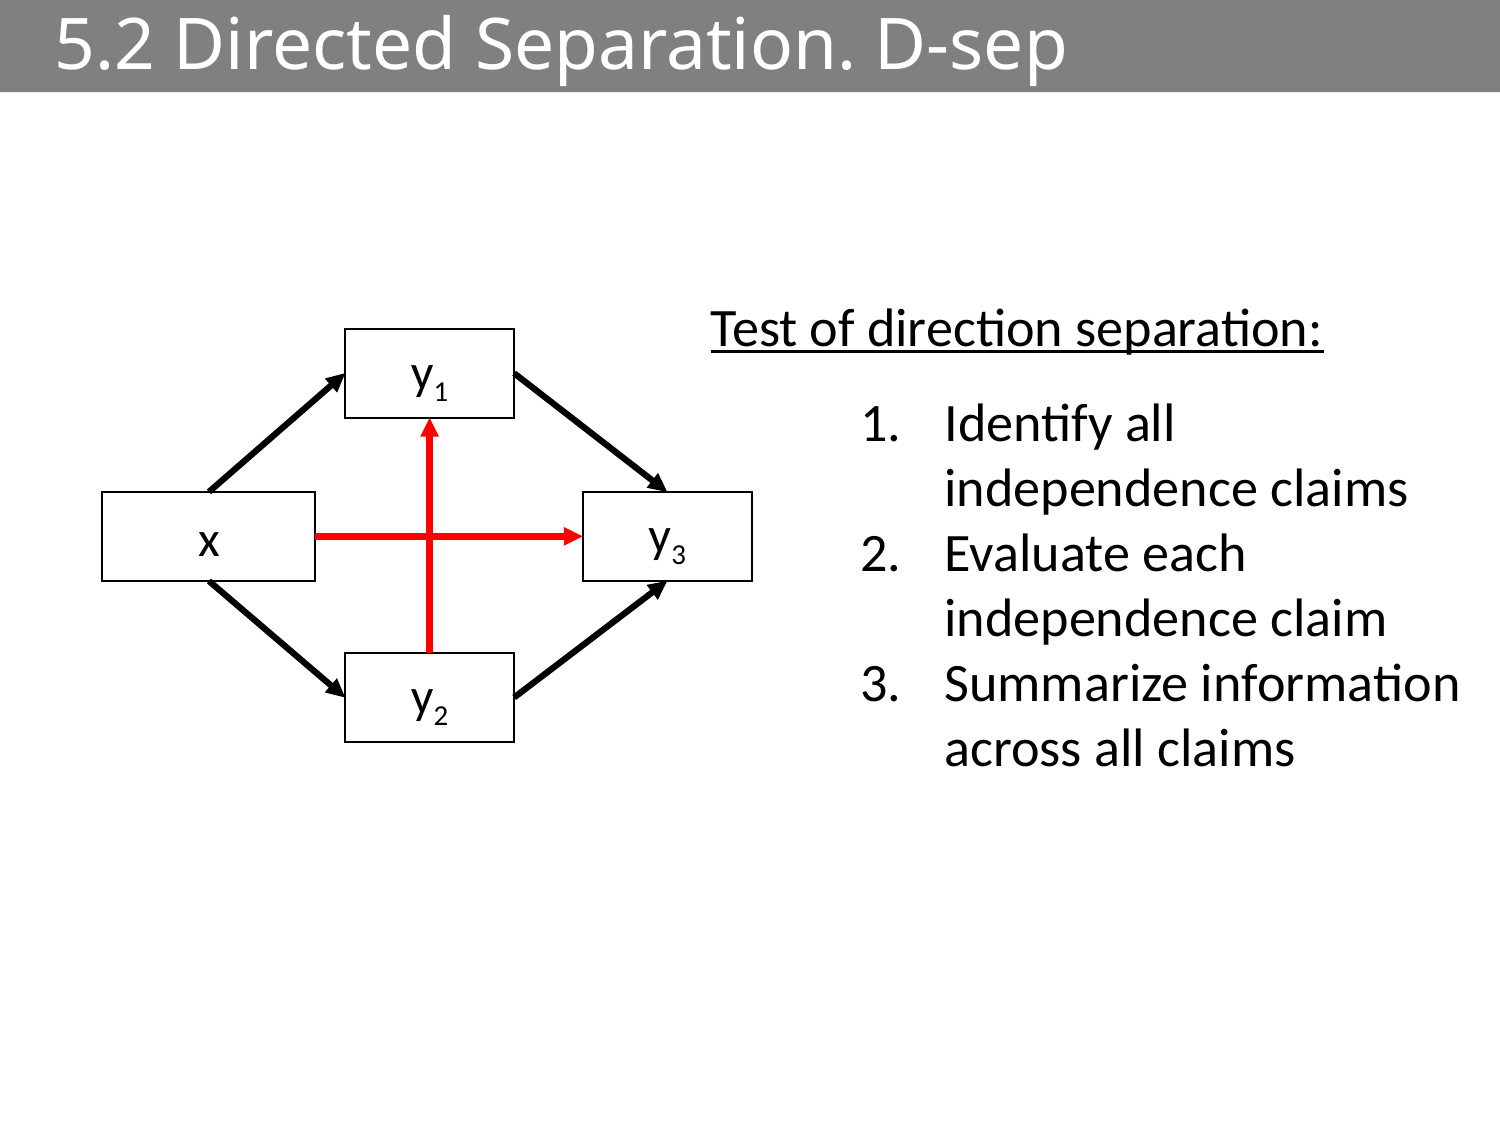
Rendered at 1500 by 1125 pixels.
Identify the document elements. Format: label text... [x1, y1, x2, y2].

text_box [102, 328, 752, 743]
text_box Test of direction separation: [695, 284, 1461, 365]
title 5.2 Directed Separation. D-sep [0, 0, 1500, 93]
text_box Identify all independence claims Evaluate each independence claim Summarize information across all claims [845, 380, 1484, 785]
